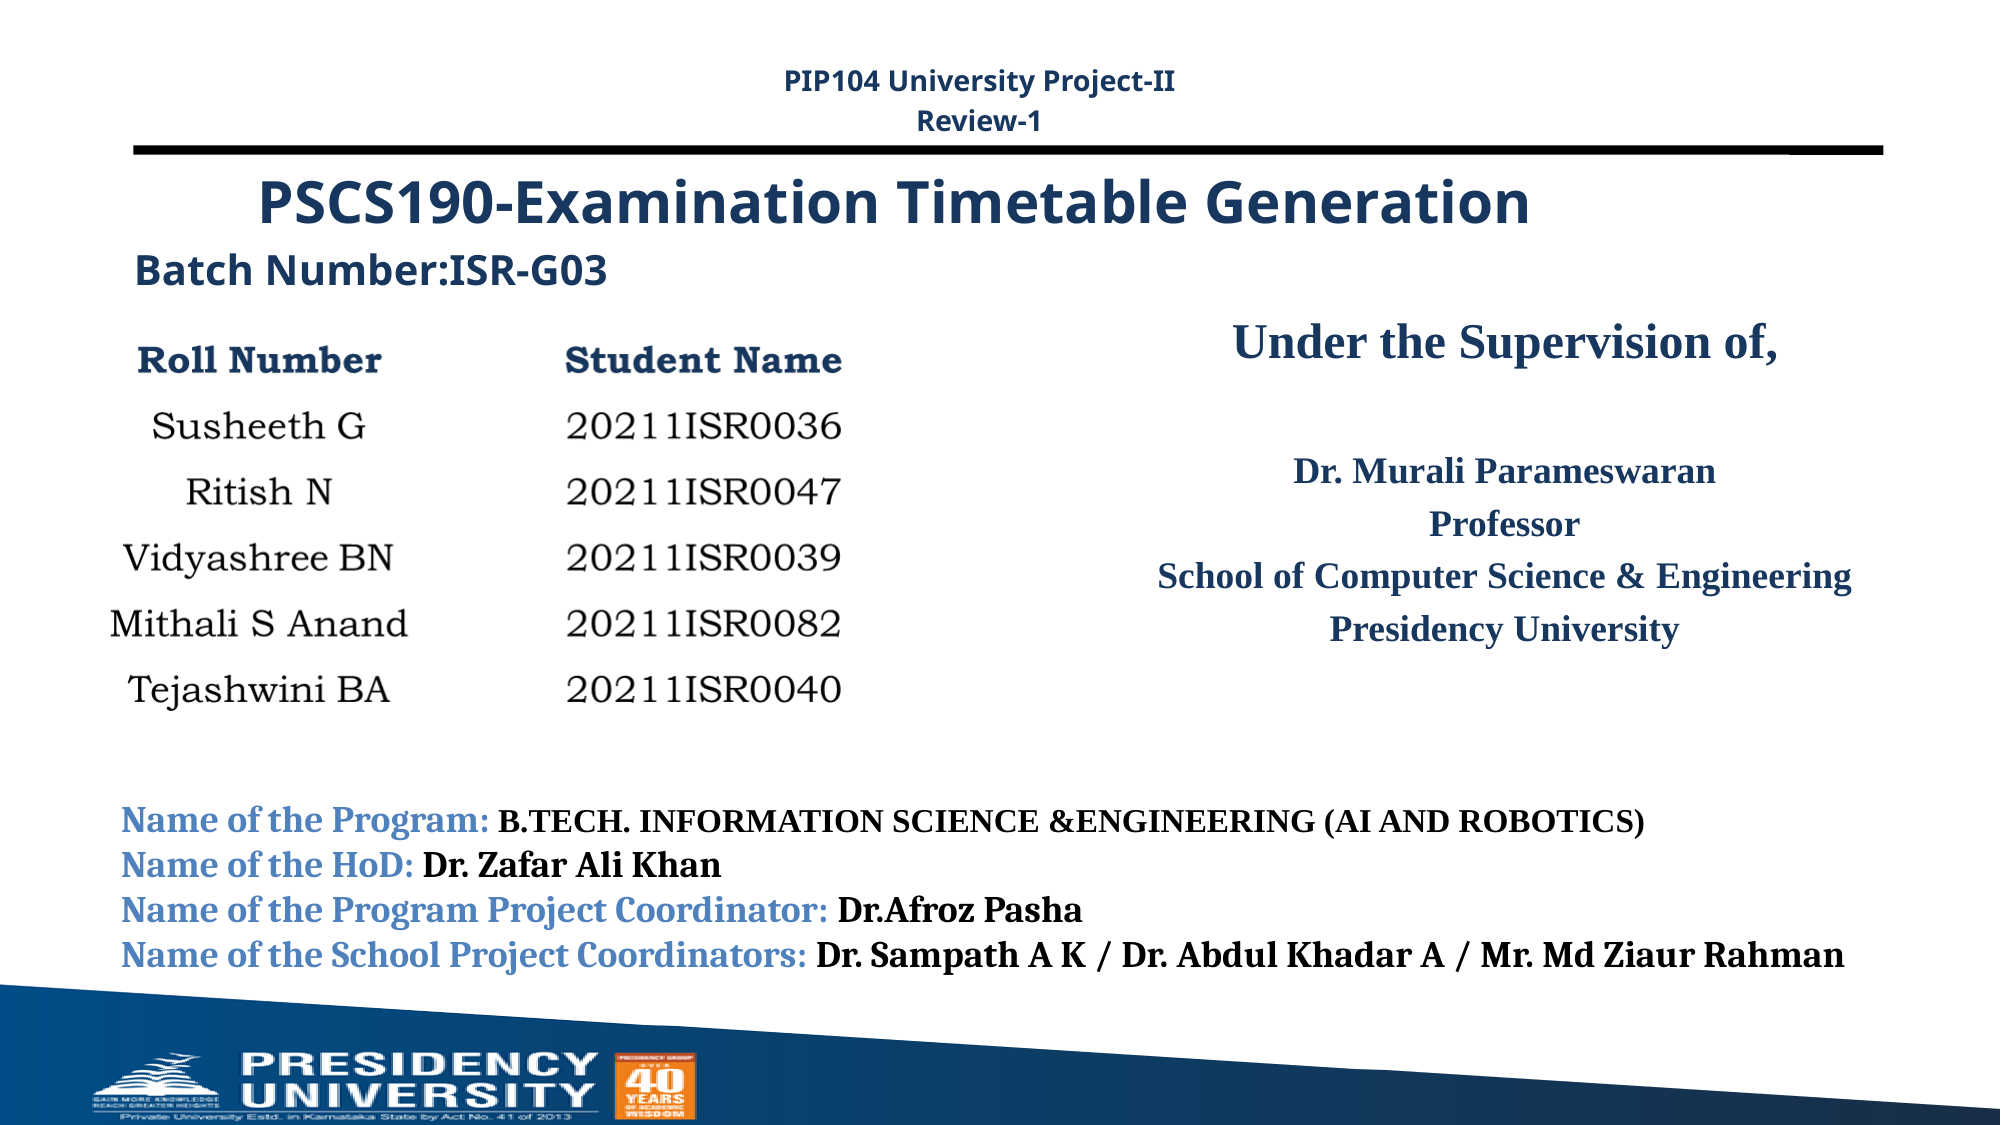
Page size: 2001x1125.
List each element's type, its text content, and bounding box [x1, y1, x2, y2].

subtitle Batch Number:ISR-G03 [118, 235, 771, 321]
picture [0, 982, 2000, 1125]
text_box Name of the Program: B.TECH. INFORMATION SCIENCE &ENGINEERING (AI AND ROBOTICS) Name of the HoD: Dr. Zafar Ali Khan Name of the Program Project Coordinator: Dr.Afroz Pasha Name of the School Project Coordinators: Dr. Sampath A K / Dr. Abdul Khadar A / Mr. Md Ziaur Rahman [106, 787, 2000, 983]
title PSCS190-Examination Timetable Generation [242, 163, 1943, 236]
text_box PIP104 University Project-II Review-1 [653, 54, 1306, 146]
text_box Under the Supervision of, Dr. Murali Parameswaran Professor School of Computer Science & Engineering Presidency University [1052, 301, 1958, 701]
picture [87, 322, 980, 736]
